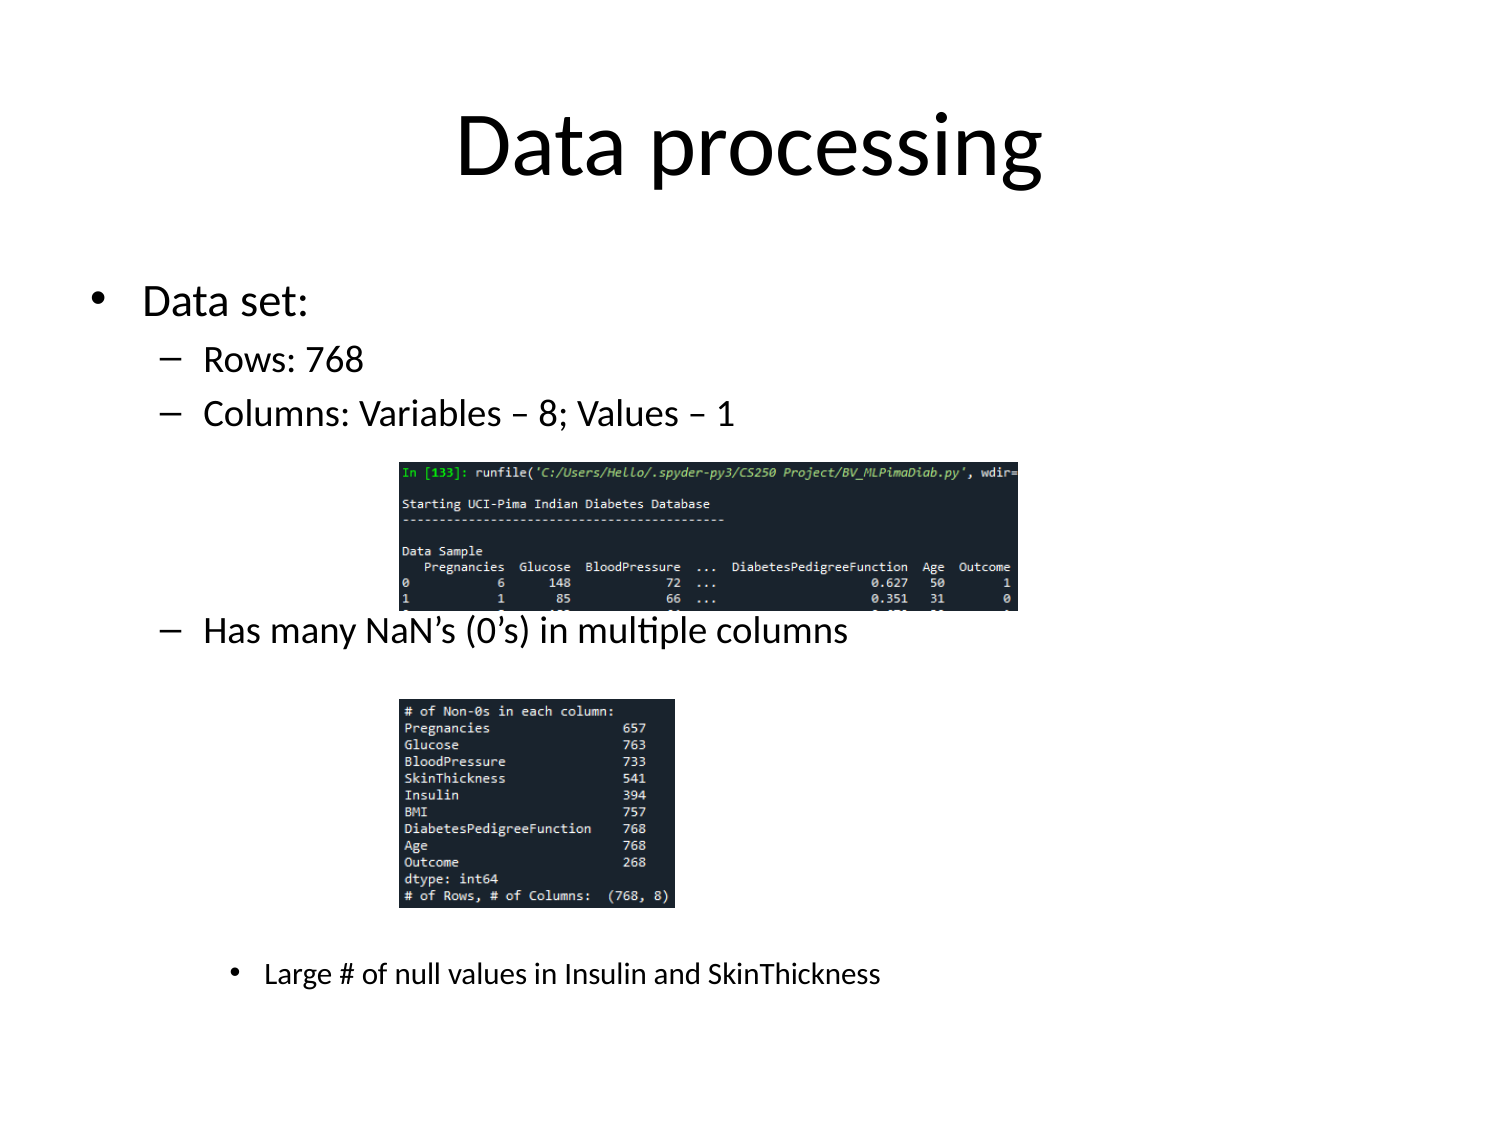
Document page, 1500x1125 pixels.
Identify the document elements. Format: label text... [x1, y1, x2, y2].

title Data processing [75, 45, 1425, 233]
picture [399, 699, 676, 908]
list Data set: Rows: 768 Columns: Variables – 8; Values – 1 Has many NaN’s (0’s) in multiple columns Large # of null values in Insulin and SkinThickness [75, 262, 1425, 1005]
picture [399, 462, 1018, 612]
